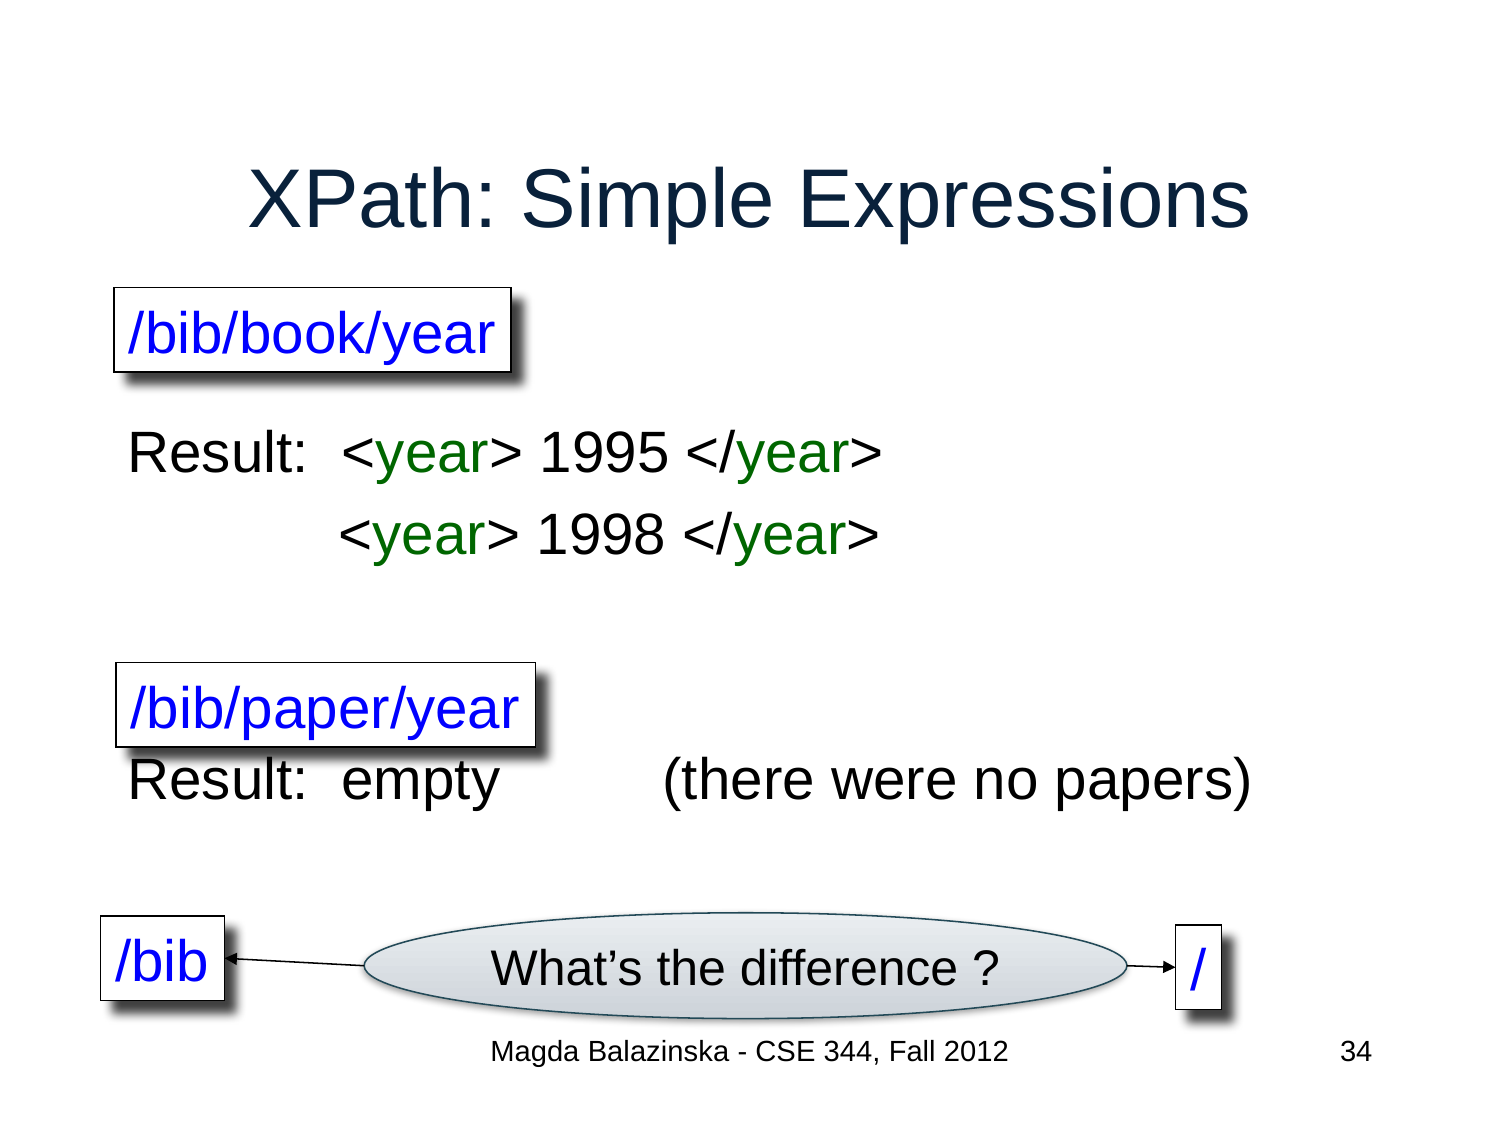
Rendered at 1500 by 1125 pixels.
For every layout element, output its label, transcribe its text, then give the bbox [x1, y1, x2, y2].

footer Magda Balazinska - CSE 344, Fall 2012 [474, 1024, 1026, 1101]
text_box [224, 958, 363, 966]
title XPath: Simple Expressions [112, 99, 1388, 288]
text_box / [1175, 924, 1222, 1010]
slide_number 34 [1074, 1024, 1388, 1101]
text_box What’s the difference ? [364, 911, 1128, 1020]
text_box /bib/paper/year [115, 662, 536, 748]
text_box /bib [100, 915, 225, 1001]
text_box /bib/book/year [114, 287, 512, 373]
list Result: <year> 1995 </year> <year> 1998 </year> Result: empty (there were no papers) [112, 324, 1388, 1001]
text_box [1128, 965, 1176, 969]
